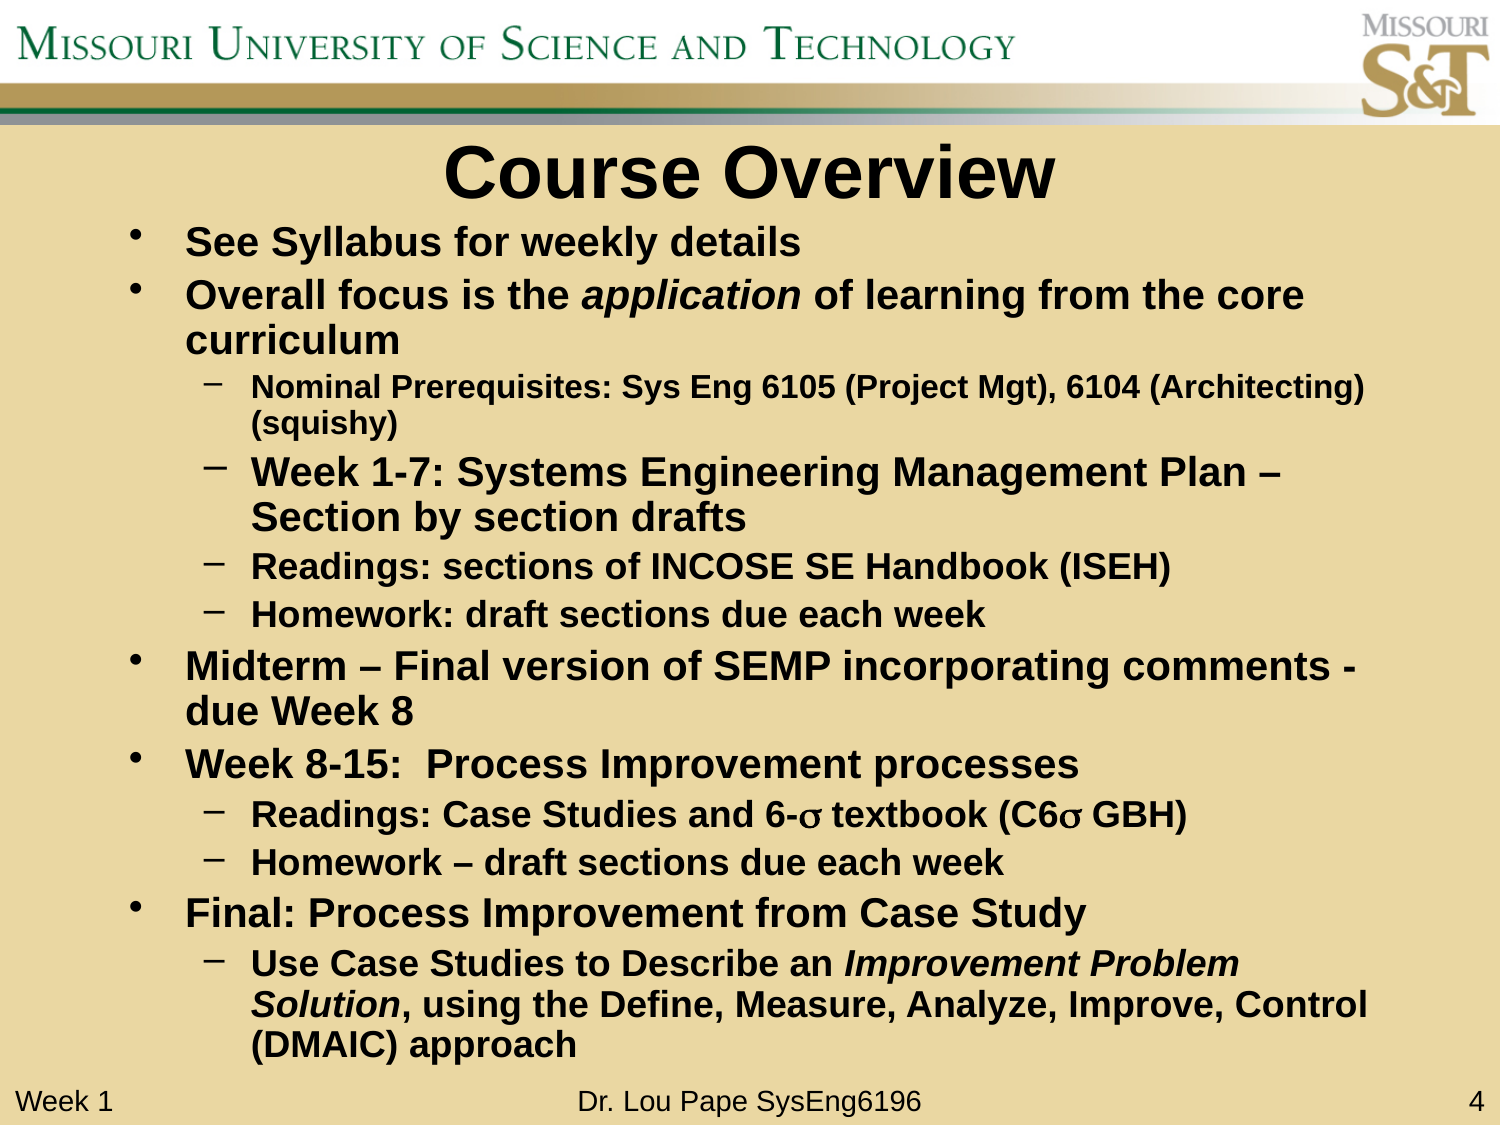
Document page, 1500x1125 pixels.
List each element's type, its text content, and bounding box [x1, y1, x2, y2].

list See Syllabus for weekly details Overall focus is the application of learning from the core curriculum Nominal Prerequisites: Sys Eng 6105 (Project Mgt), 6104 (Architecting) (squishy) Week 1-7: Systems Engineering Management Plan – Section by section drafts Readings: sections of INCOSE SE Handbook (ISEH) Homework: draft sections due each week Midterm – Final version of SEMP incorporating comments - due Week 8 Week 8-15: Process Improvement processes Readings: Case Studies and 6- textbook (C6 GBH) Homework – draft sections due each week Final: Process Improvement from Case Study Use Case Studies to Describe an Improvement Problem Solution, using the Define, Measure, Analyze, Improve, Control (DMAIC) approach [113, 212, 1390, 1076]
slide_number 4 [1187, 1074, 1500, 1125]
footer Dr. Lou Pape SysEng6196 [512, 1076, 988, 1125]
title Course Overview [112, 112, 1388, 226]
slide_number Week 1 [0, 1074, 313, 1125]
picture [0, 0, 1500, 125]
